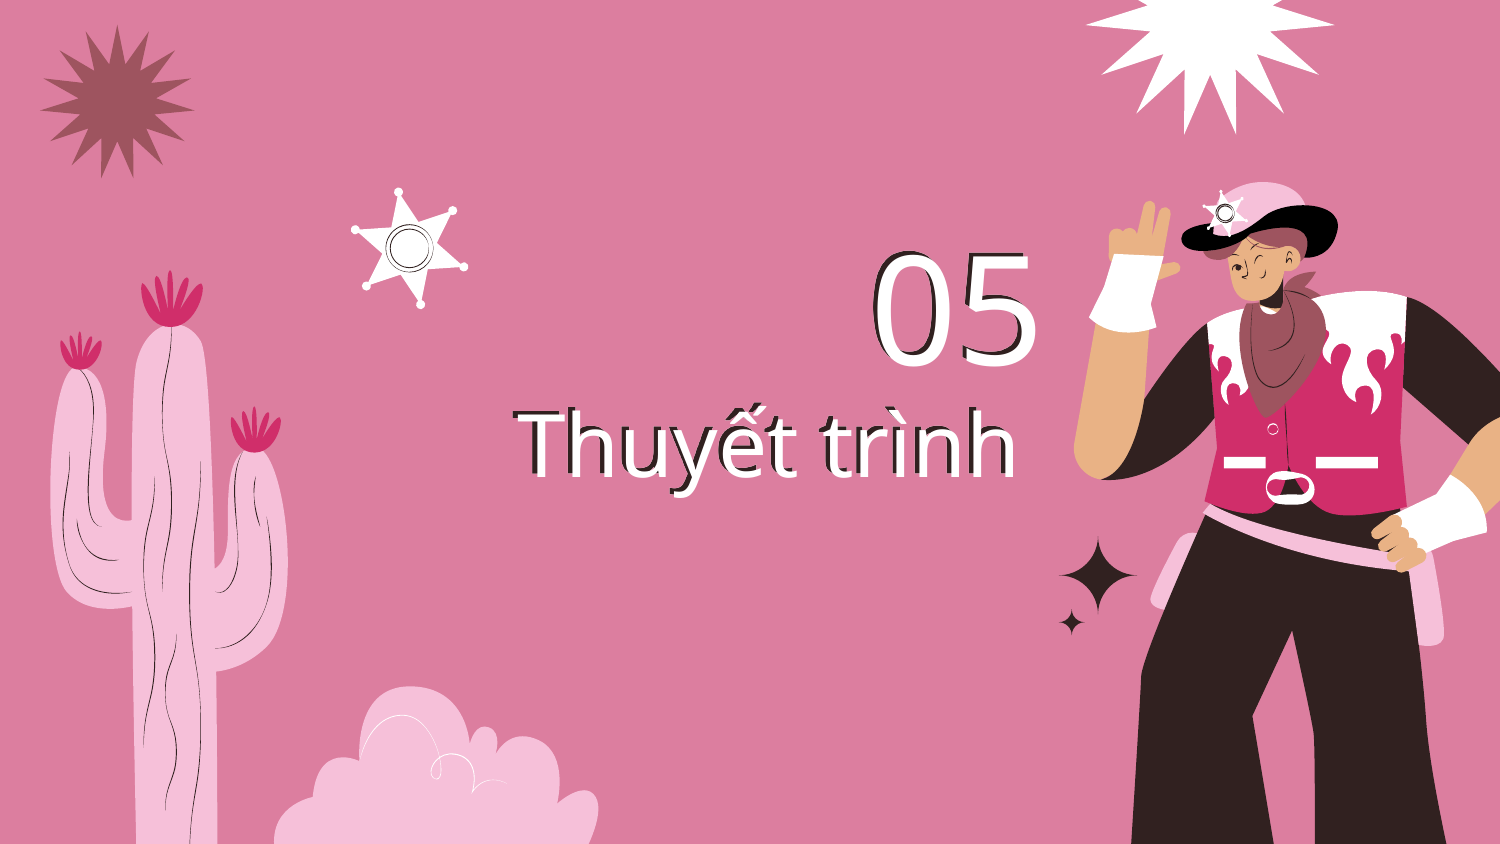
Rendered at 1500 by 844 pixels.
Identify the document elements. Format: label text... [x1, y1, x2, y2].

title Thuyết trình [449, 385, 1053, 500]
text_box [39, 269, 306, 844]
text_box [1058, 181, 1500, 844]
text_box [1058, 535, 1138, 636]
title 05 [730, 235, 1053, 374]
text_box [349, 187, 470, 310]
